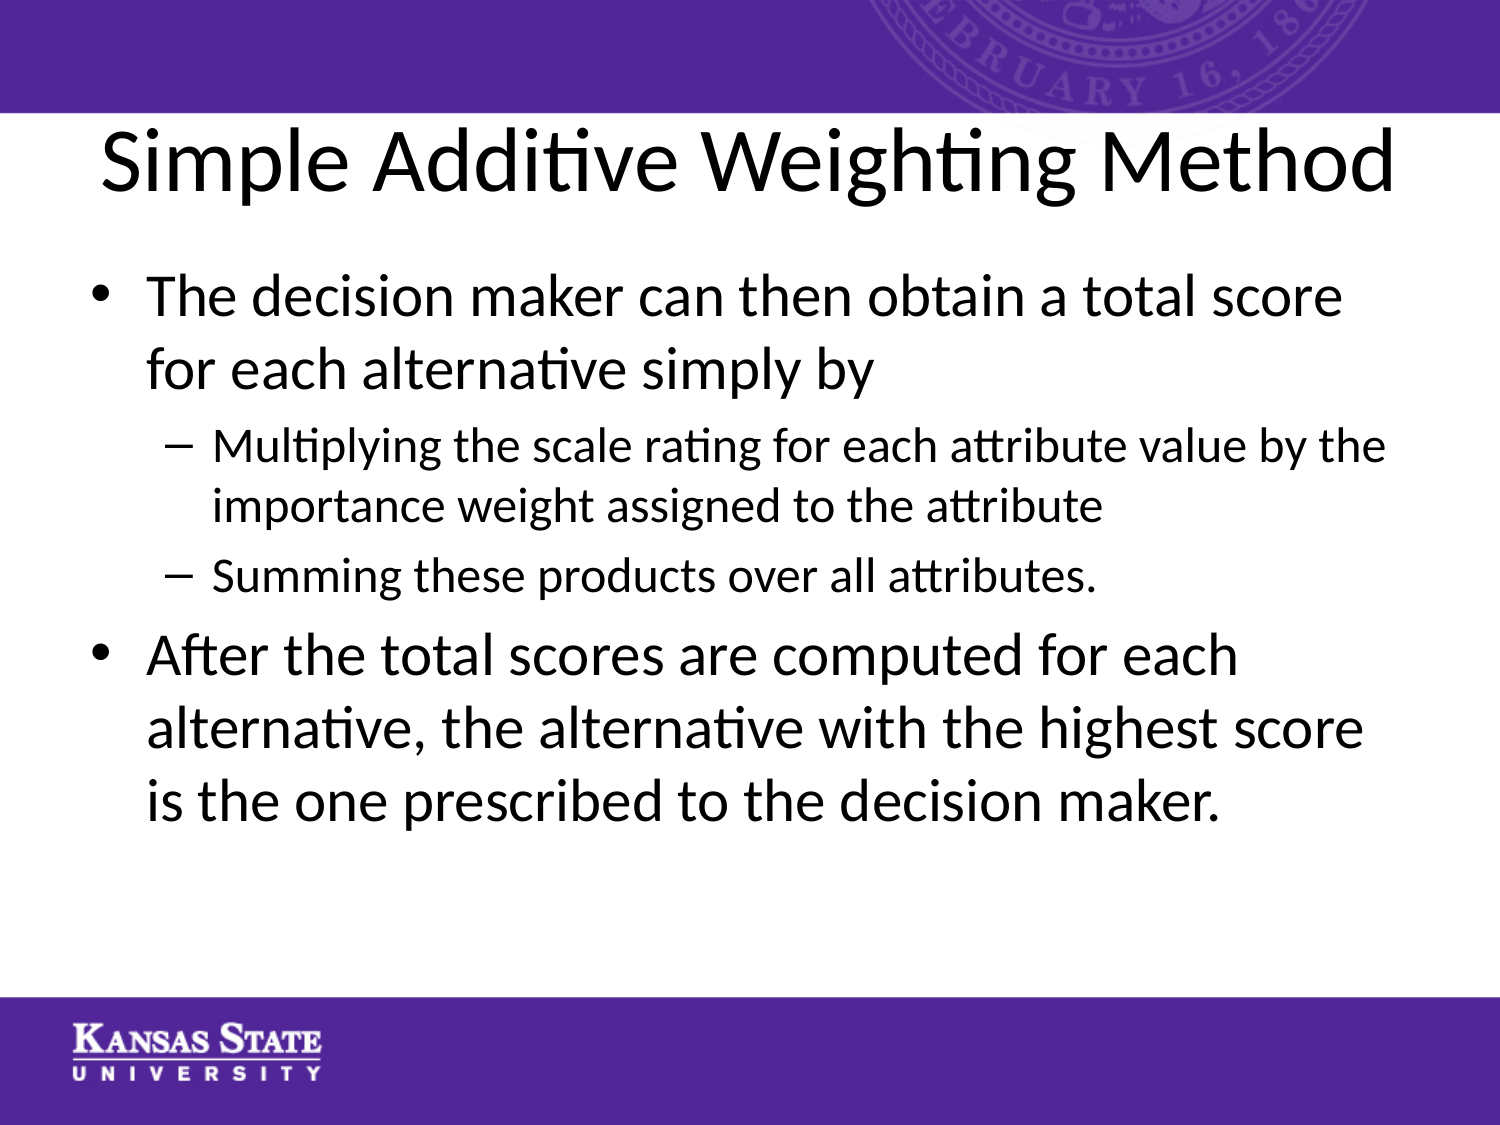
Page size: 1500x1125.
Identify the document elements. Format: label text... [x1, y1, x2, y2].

list The decision maker can then obtain a total score for each alternative simply by Multiplying the scale rating for each attribute value by the importance weight assigned to the attribute Summing these products over all attributes. After the total scores are computed for each alternative, the alternative with the highest score is the one prescribed to the decision maker. [75, 248, 1425, 964]
picture [0, 0, 1500, 1125]
title Simple Additive Weighting Method [75, 60, 1425, 248]
